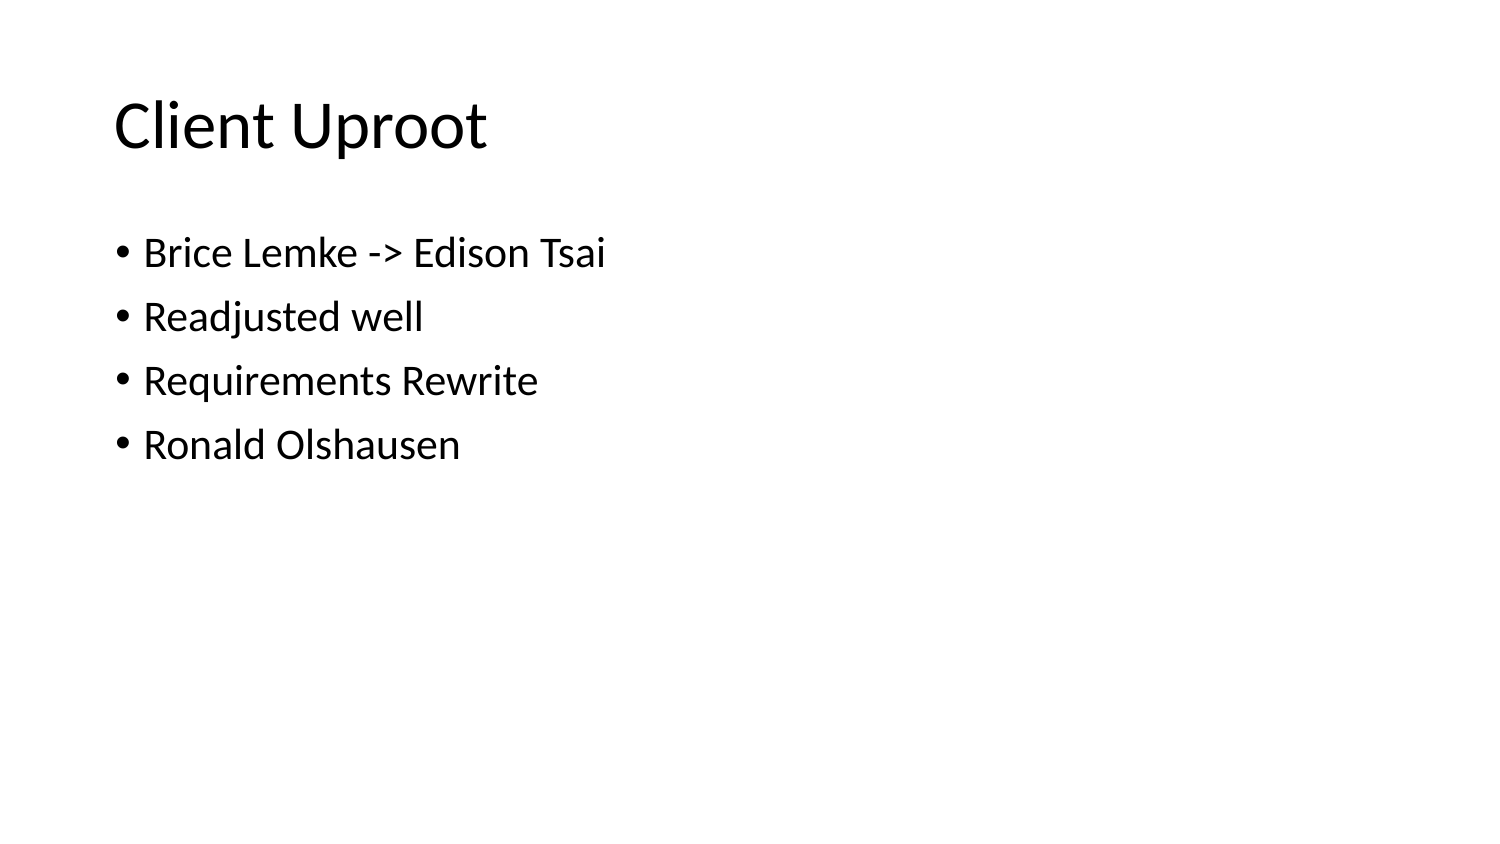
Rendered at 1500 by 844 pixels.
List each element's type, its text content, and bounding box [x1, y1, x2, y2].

title Client Uproot [103, 44, 1397, 208]
list Brice Lemke -> Edison Tsai Readjusted well Requirements Rewrite Ronald Olshausen [103, 224, 1397, 760]
